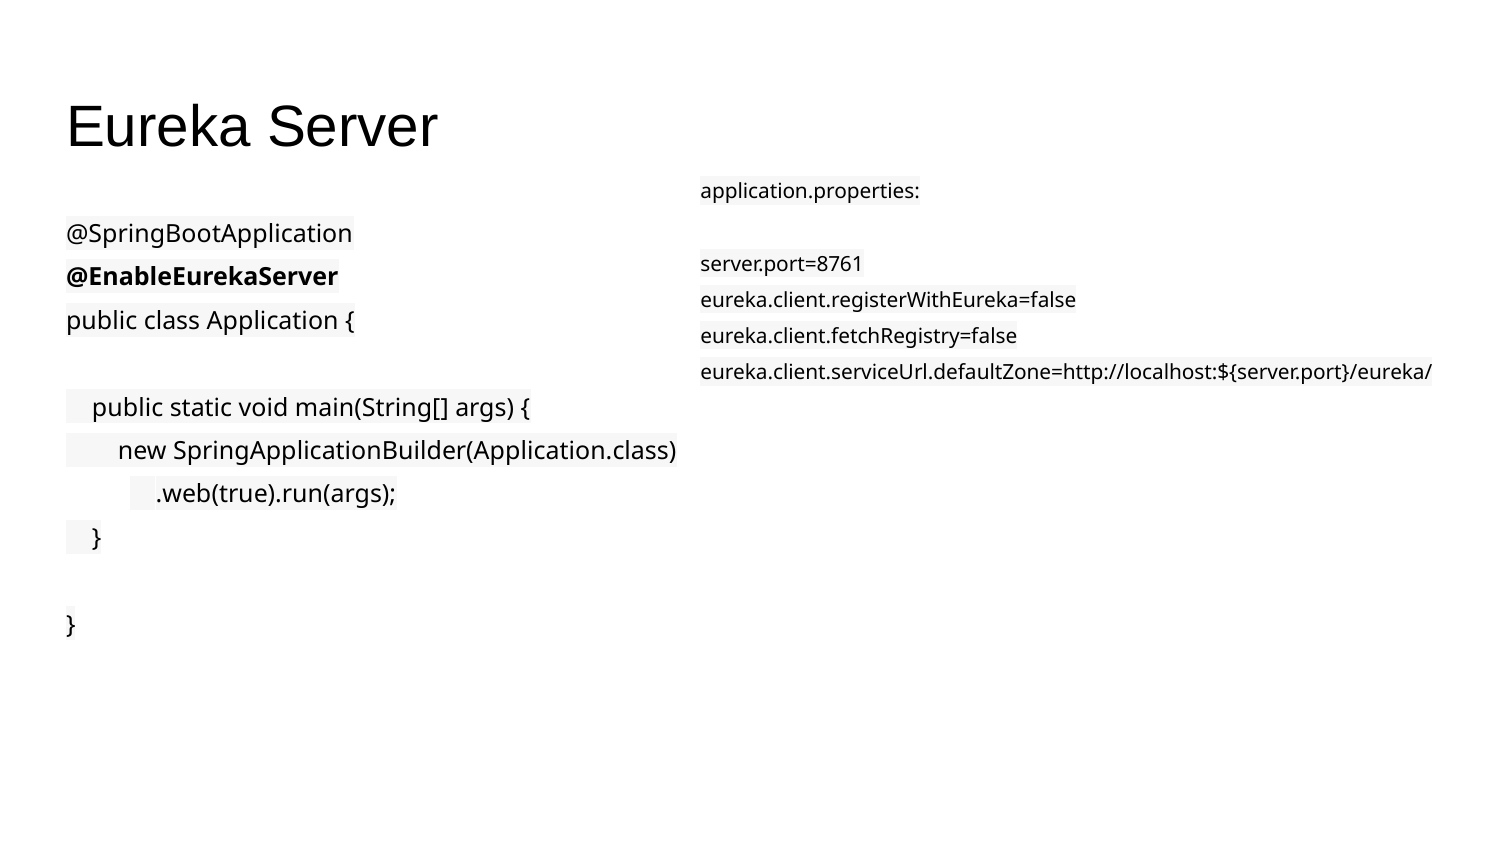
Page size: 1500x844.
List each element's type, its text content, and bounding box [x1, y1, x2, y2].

text_box application.properties: server.port=8761 eureka.client.registerWithEureka=false eureka.client.fetchRegistry=false eureka.client.serviceUrl.defaultZone=http://localhost:${server.port}/eureka/ [685, 151, 1449, 743]
title Eureka Server [51, 72, 1449, 167]
list @SpringBootApplication @EnableEurekaServer public class Application { public static void main(String[] args) { new SpringApplicationBuilder(Application.class) .web(true).run(args); } } [51, 189, 1449, 750]
